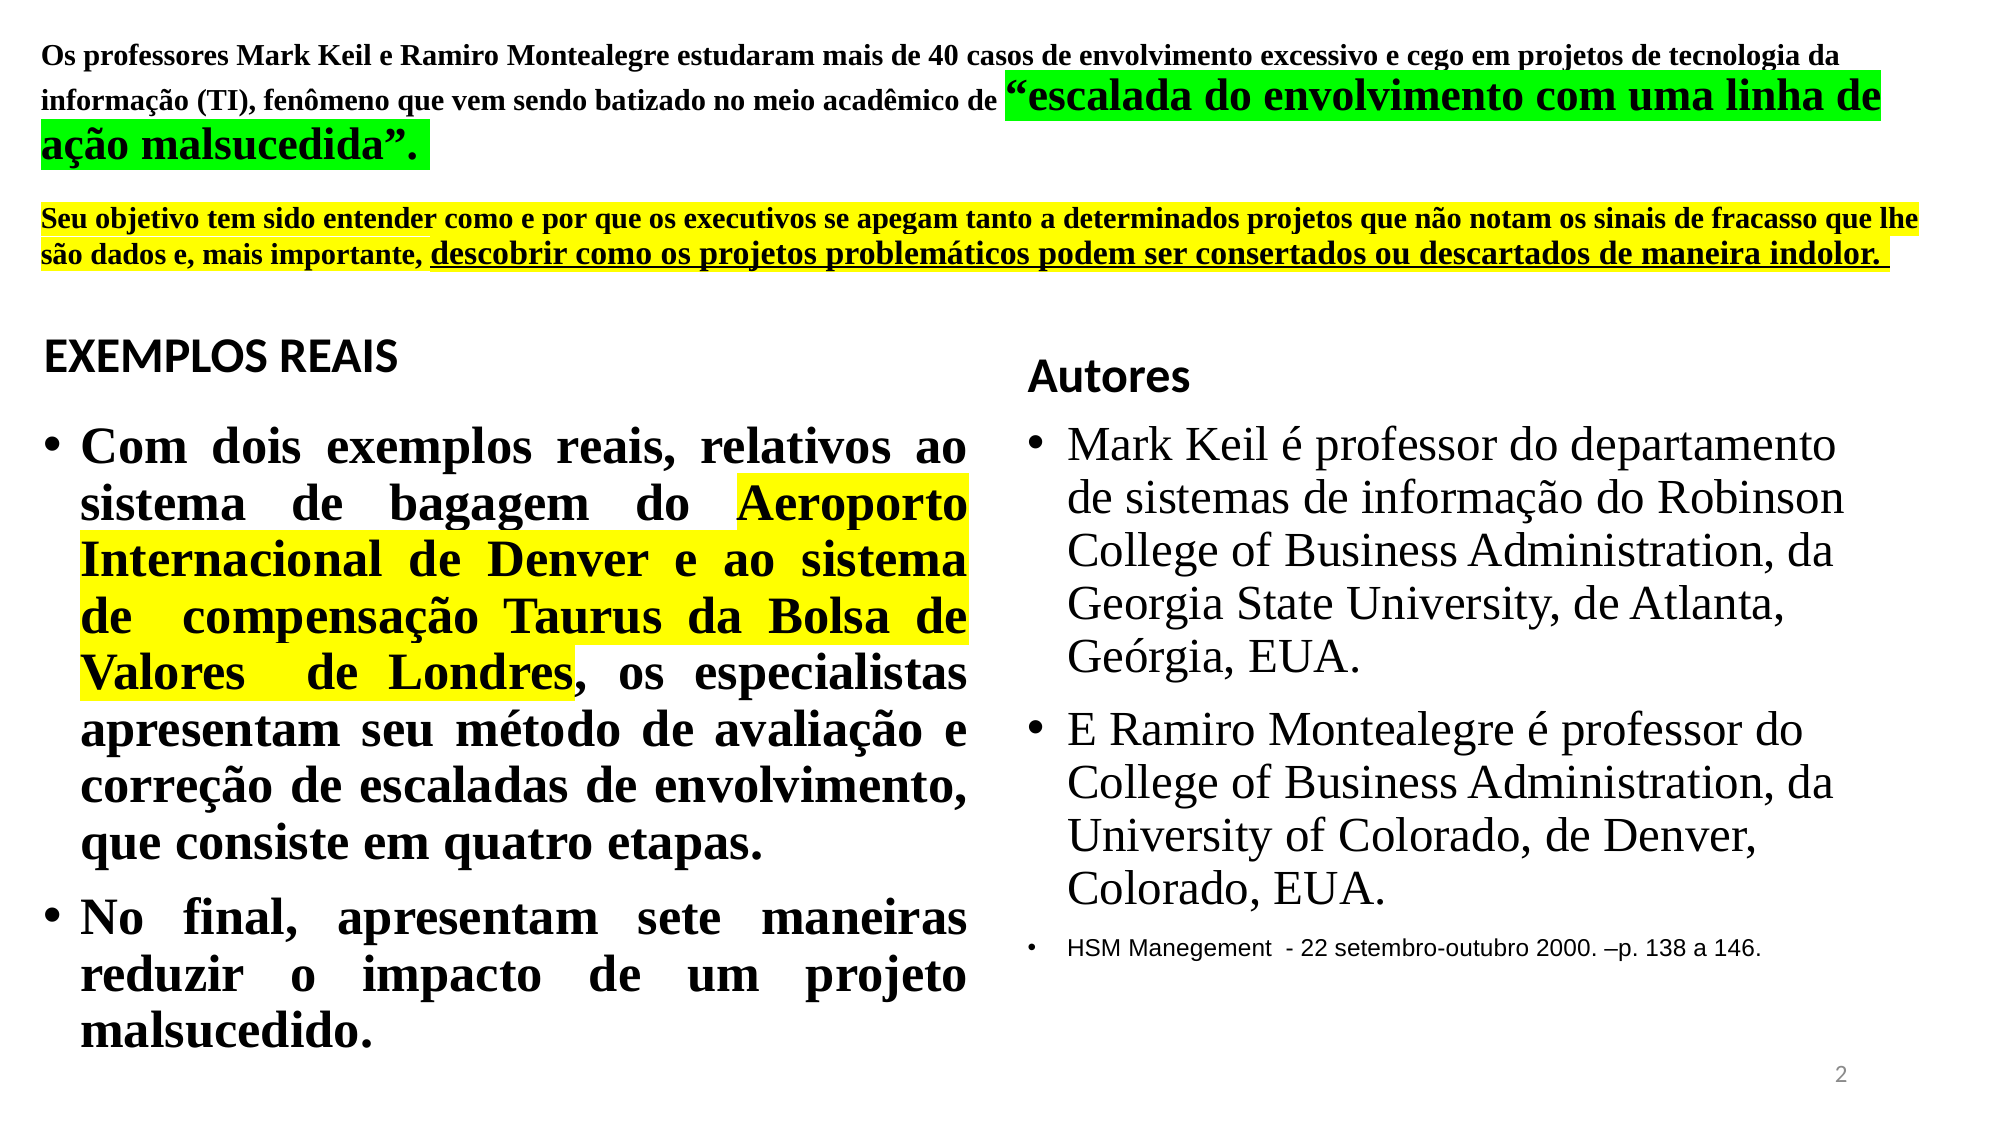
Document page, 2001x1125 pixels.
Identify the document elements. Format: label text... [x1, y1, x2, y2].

list Autores [1012, 294, 1863, 410]
title Os professores Mark Keil e Ramiro Montealegre estudaram mais de 40 casos de envolvimento excessivo e cego em projetos de tecnologia da informação (TI), fenômeno que vem sendo batizado no meio acadêmico de “escalada do envolvimento com uma linha de ação malsucedida”. Seu objetivo tem sido entender como e por que os executivos se apegam tanto a determinados projetos que não notam os sinais de fracasso que lhe são dados e, mais importante, descobrir como os projetos problemáticos podem ser consertados ou descartados de maneira indolor. [25, 17, 1966, 294]
slide_number 2 [1412, 1042, 1863, 1103]
list EXEMPLOS REAIS [28, 294, 875, 391]
list Mark Keil é professor do departamento de sistemas de informação do Robinson College of Business Administration, da Georgia State University, de Atlanta, Geórgia, EUA. E Ramiro Montealegre é professor do College of Business Administration, da University of Colorado, de Denver, Colorado, EUA. HSM Manegement - 22 setembro-outubro 2000. –p. 138 a 146. [1012, 410, 1863, 1016]
list Com dois exemplos reais, relativos ao sistema de bagagem do Aeroporto Internacional de Denver e ao sistema de compensação Taurus da Bolsa de Valores de Londres, os especialistas apresentam seu método de avaliação e correção de escaladas de envolvimento, que consiste em quatro etapas. No final, apresentam sete maneiras reduzir o impacto de um projeto malsucedido. [28, 410, 984, 1108]
